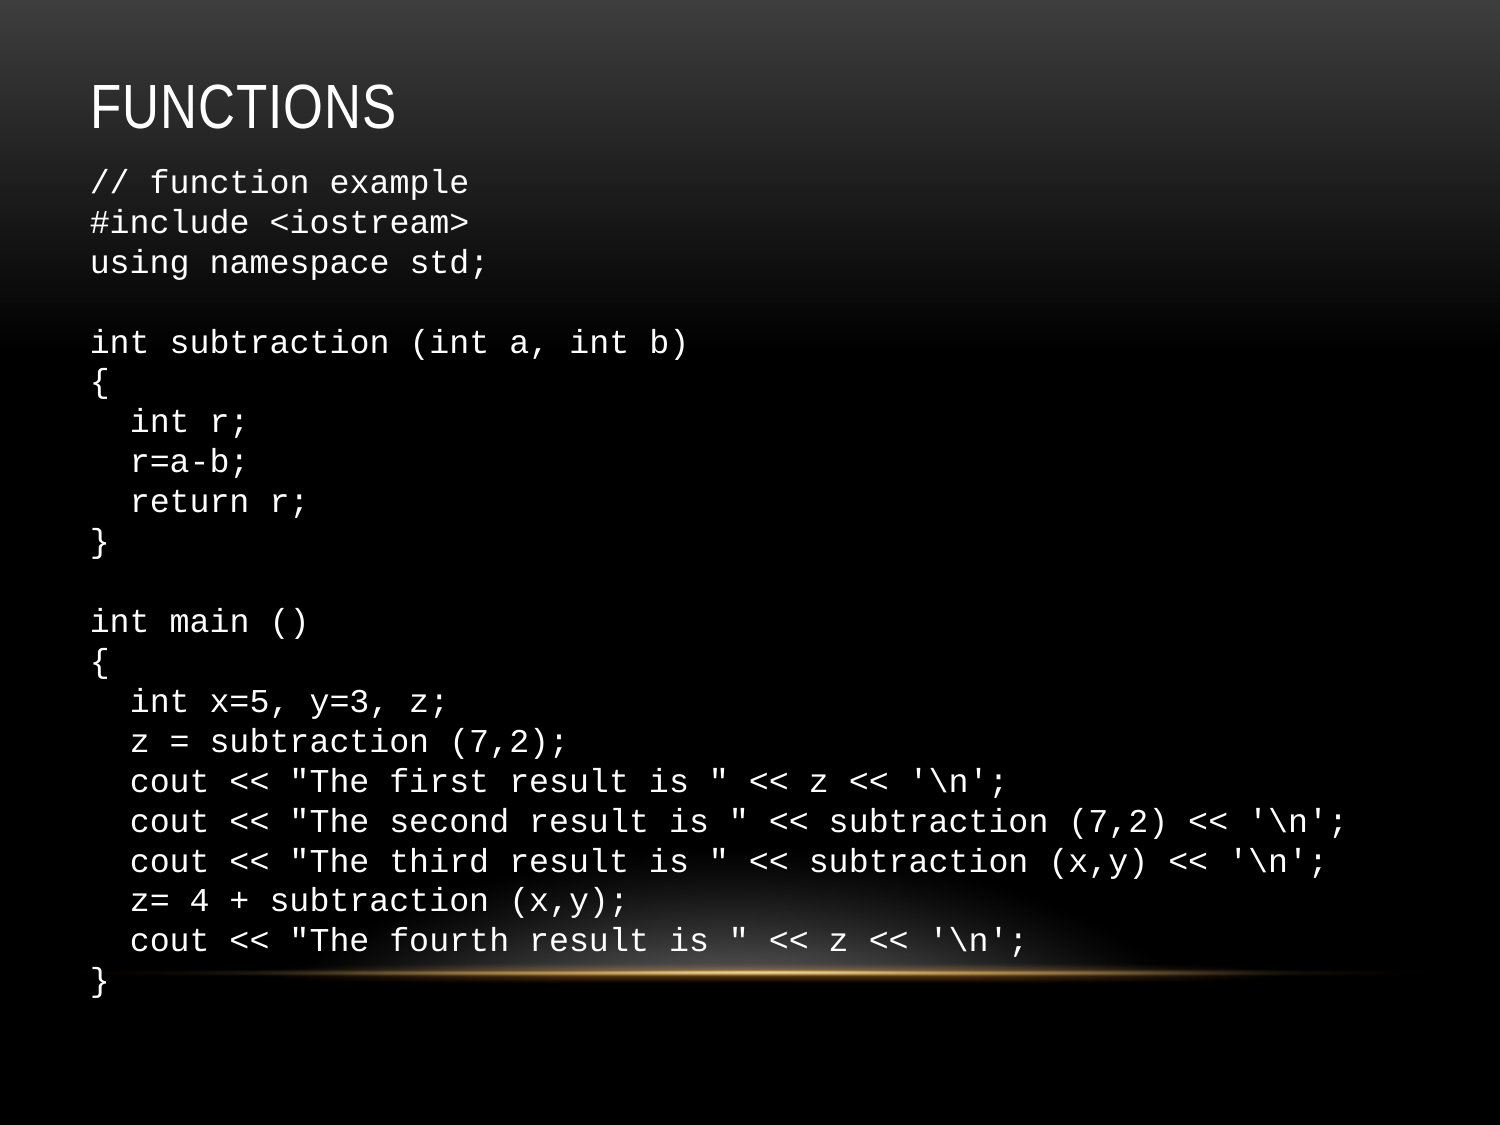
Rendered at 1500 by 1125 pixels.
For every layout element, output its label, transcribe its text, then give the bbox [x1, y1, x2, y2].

picture [0, 0, 1500, 1125]
text_box // function example #include <iostream> using namespace std; int subtraction (int a, int b) { int r; r=a-b; return r; } int main () { int x=5, y=3, z; z = subtraction (7,2); cout << "The first result is " << z << '\n'; cout << "The second result is " << subtraction (7,2) << '\n'; cout << "The third result is " << subtraction (x,y) << '\n'; z= 4 + subtraction (x,y); cout << "The fourth result is " << z << '\n'; } [75, 152, 1459, 1006]
title Functions [75, 58, 1425, 152]
